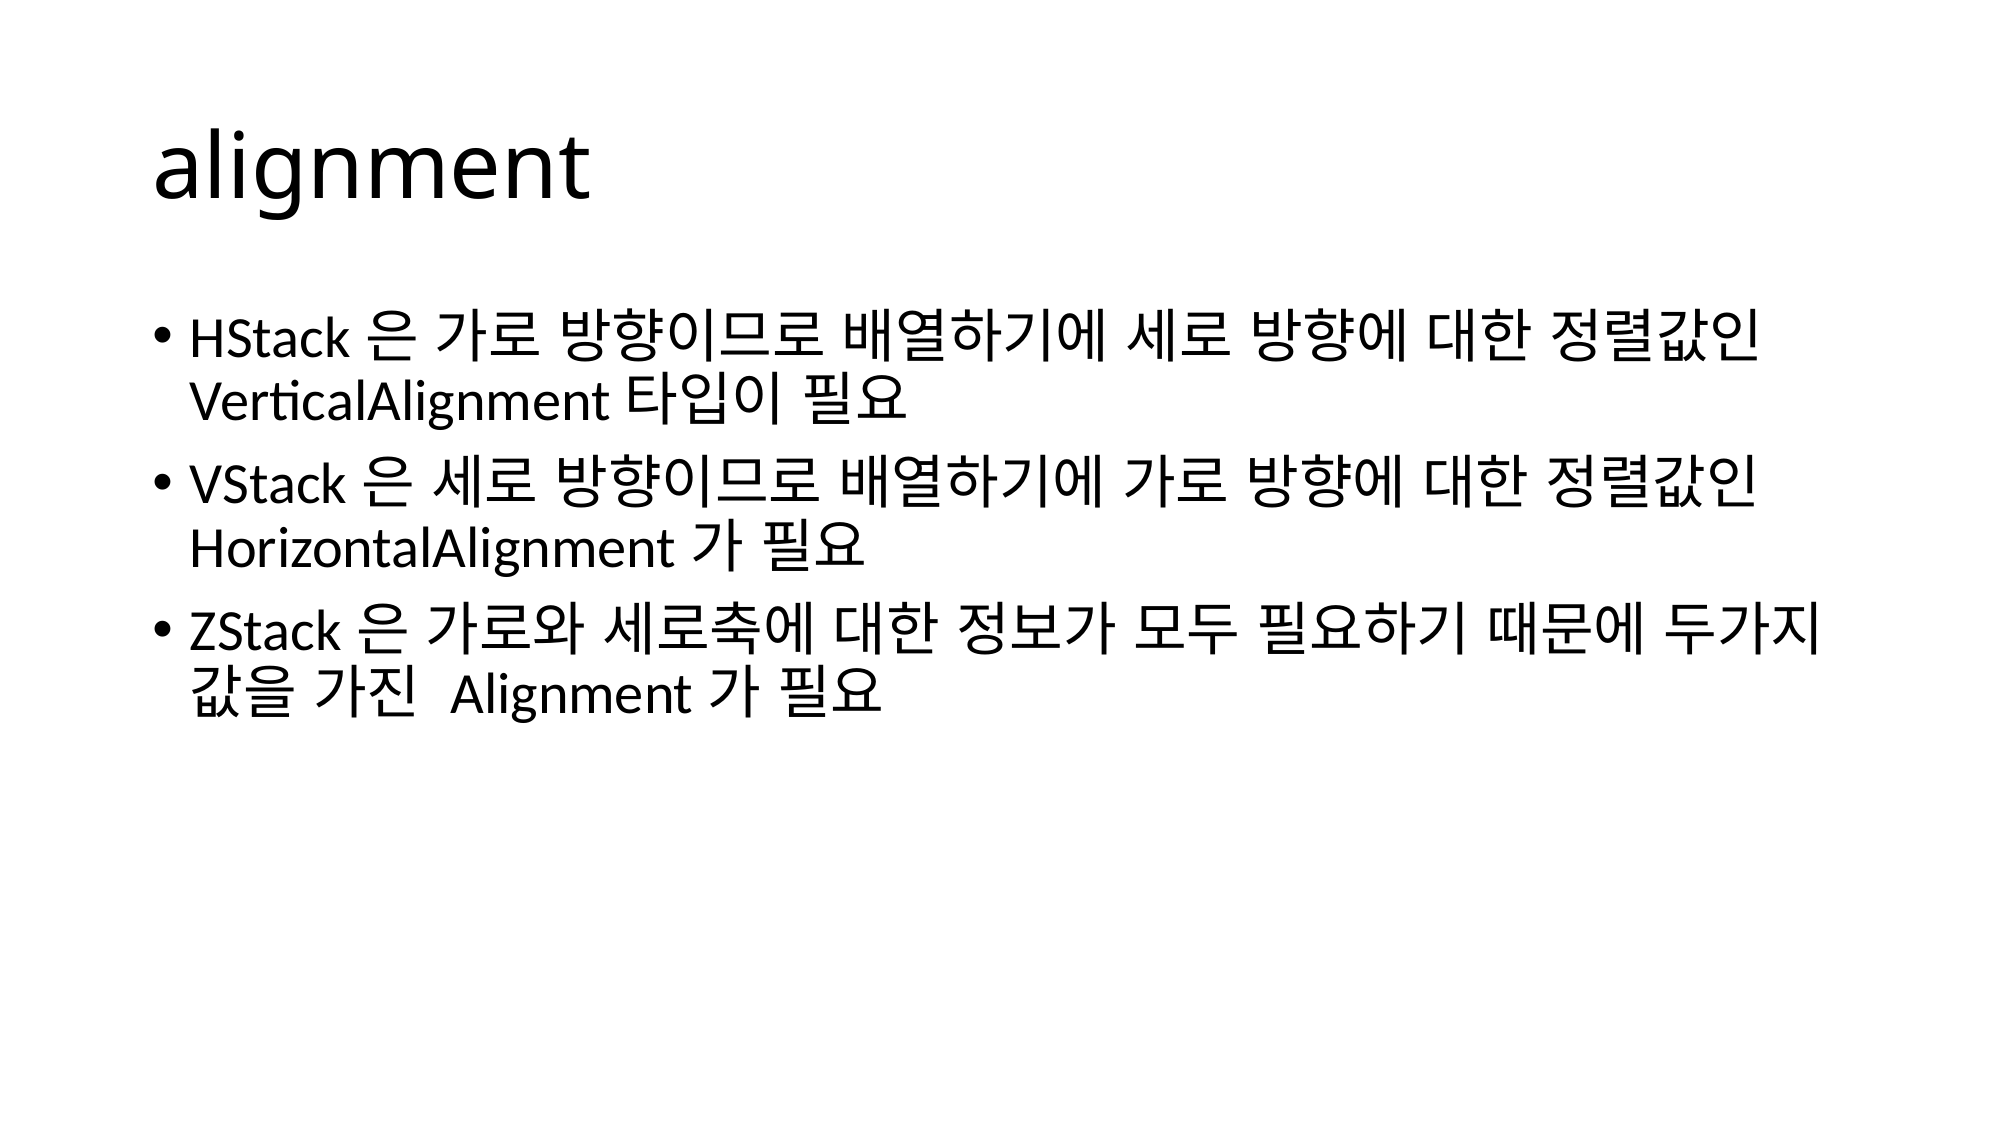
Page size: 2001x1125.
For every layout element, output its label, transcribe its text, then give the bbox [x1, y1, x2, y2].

title alignment [137, 59, 1863, 278]
list HStack은 가로 방향이므로 배열하기에 세로 방향에 대한 정렬값인 VerticalAlignment타입이 필요 VStack은 세로 방향이므로 배열하기에 가로 방향에 대한 정렬값인 HorizontalAlignment가 필요 ZStack은 가로와 세로축에 대한 정보가 모두 필요하기 때문에 두가지 값을 가진 Alignment가 필요 [137, 299, 1863, 1014]
